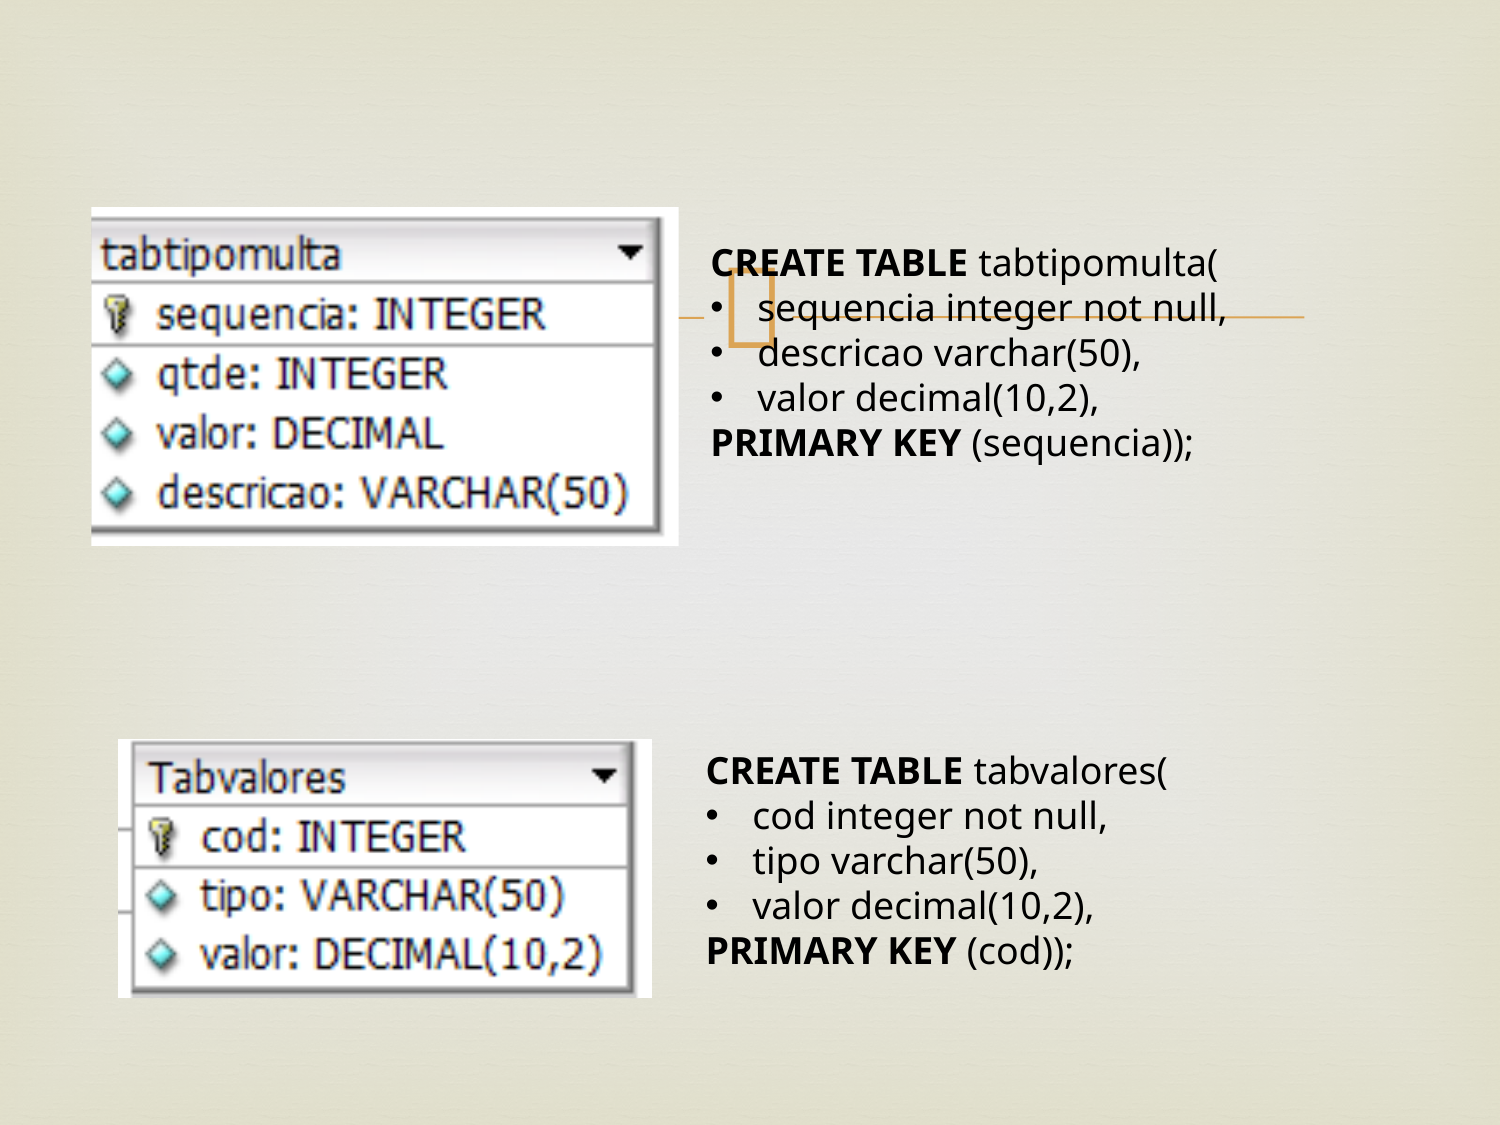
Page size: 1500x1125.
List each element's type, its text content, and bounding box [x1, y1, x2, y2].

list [90, 207, 680, 547]
picture [117, 739, 653, 999]
text_box CREATE TABLE tabvalores( cod integer not null, tipo varchar(50), valor decimal(10,2), PRIMARY KEY (cod)); [690, 739, 1211, 980]
text_box CREATE TABLE tabtipomulta( sequencia integer not null, descricao varchar(50), valor decimal(10,2), PRIMARY KEY (sequencia)); [695, 231, 1275, 472]
